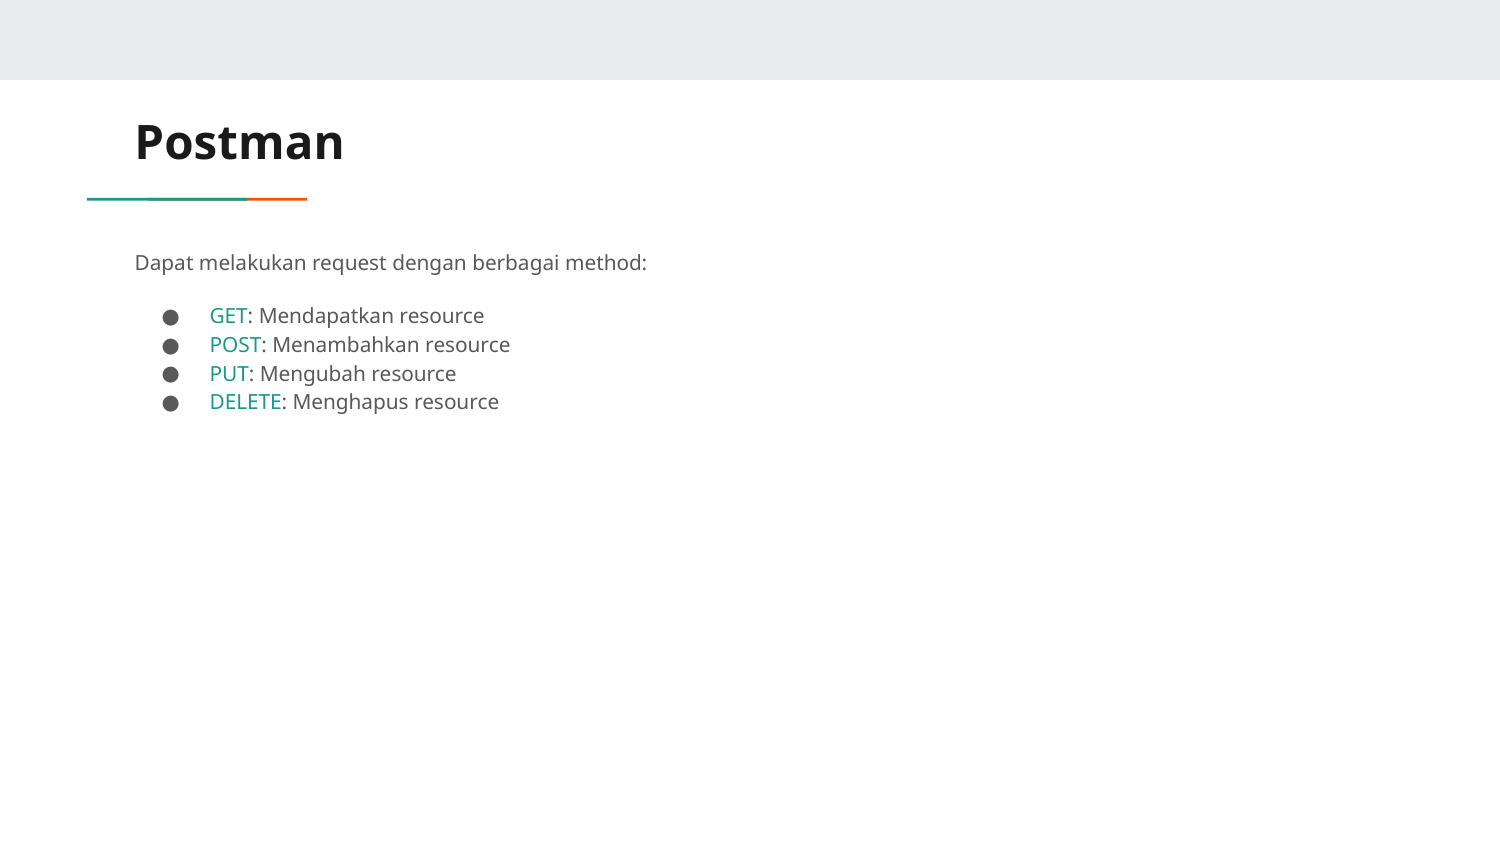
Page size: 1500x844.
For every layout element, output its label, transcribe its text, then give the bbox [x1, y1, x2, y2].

list Dapat melakukan request dengan berbagai method: GET: Mendapatkan resource POST: Menambahkan resource PUT: Mengubah resource DELETE: Menghapus resource [119, 230, 1381, 712]
title Postman [119, 97, 1381, 185]
